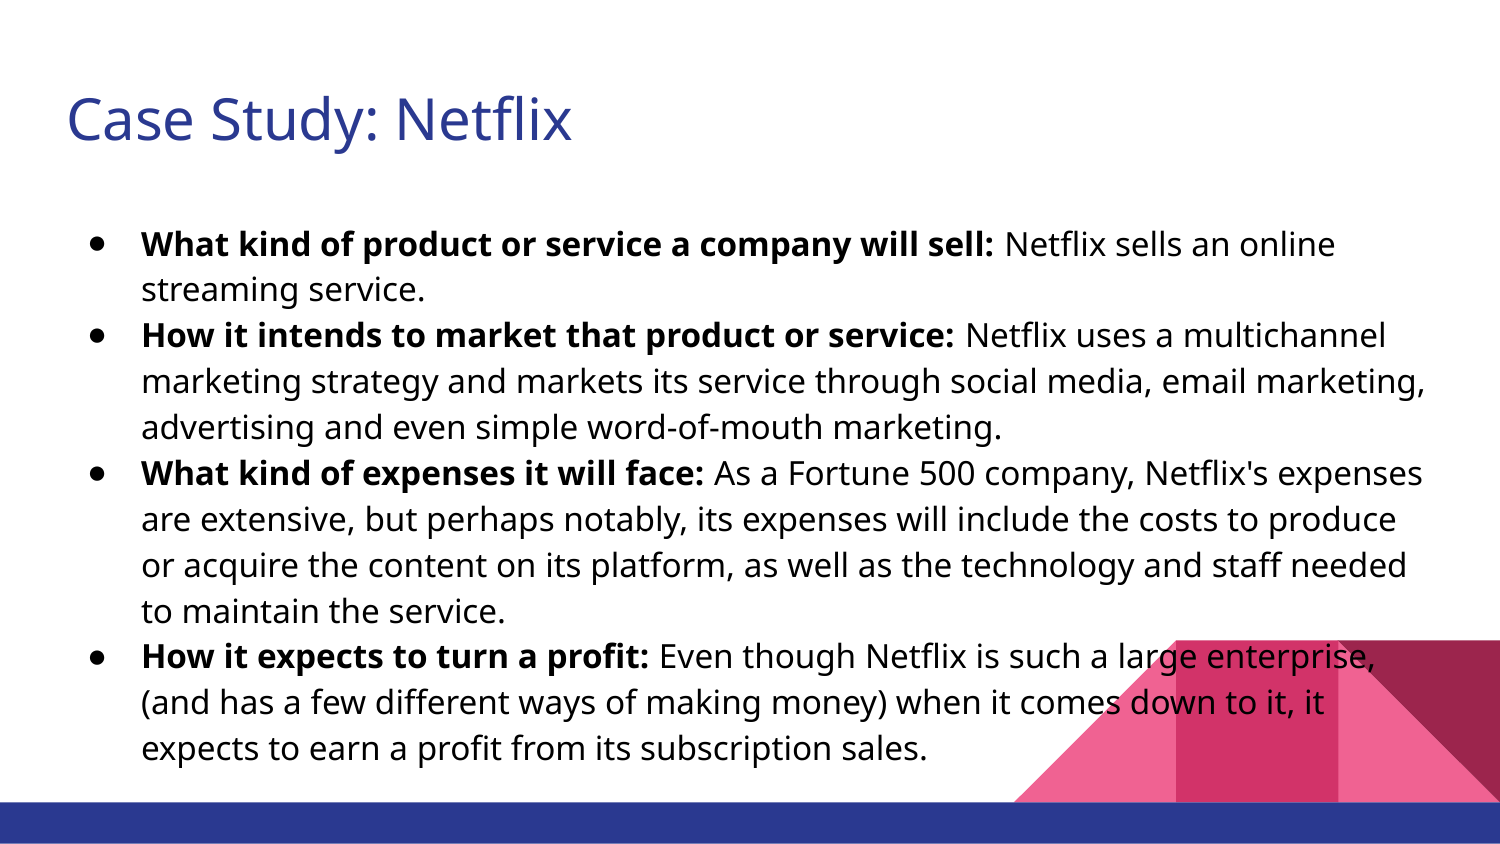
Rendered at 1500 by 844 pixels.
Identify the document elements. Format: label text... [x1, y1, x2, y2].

list What kind of product or service a company will sell: Netflix sells an online streaming service. How it intends to market that product or service: Netflix uses a multichannel marketing strategy and markets its service through social media, email marketing, advertising and even simple word-of-mouth marketing. What kind of expenses it will face: As a Fortune 500 company, Netflix's expenses are extensive, but perhaps notably, its expenses will include the costs to produce or acquire the content on its platform, as well as the technology and staff needed to maintain the service. How it expects to turn a profit: Even though Netflix is such a large enterprise, (and has a few different ways of making money) when it comes down to it, it expects to earn a profit from its subscription sales. [51, 201, 1449, 750]
title Case Study: Netflix [51, 67, 1449, 167]
